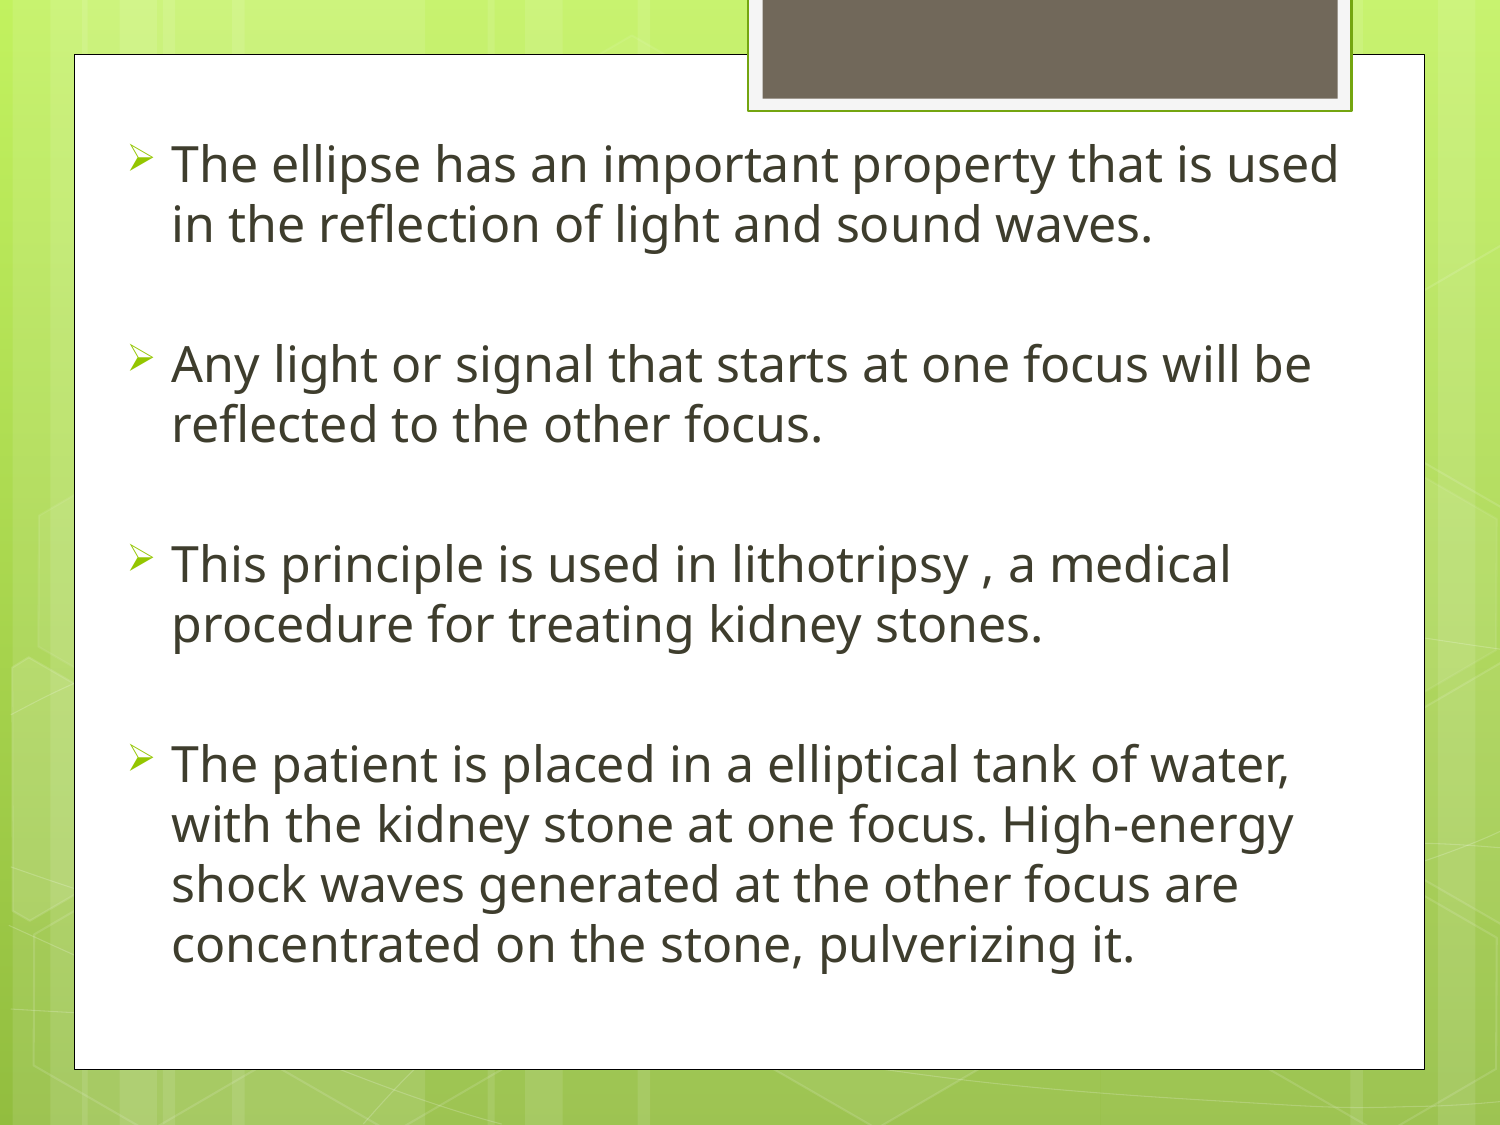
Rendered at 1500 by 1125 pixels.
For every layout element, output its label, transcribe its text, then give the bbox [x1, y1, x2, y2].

list The ellipse has an important property that is used in the reflection of light and sound waves. Any light or signal that starts at one focus will be reflected to the other focus. This principle is used in lithotripsy , a medical procedure for treating kidney stones. The patient is placed in a elliptical tank of water, with the kidney stone at one focus. High-energy shock waves generated at the other focus are concentrated on the stone, pulverizing it. [100, 125, 1400, 1035]
